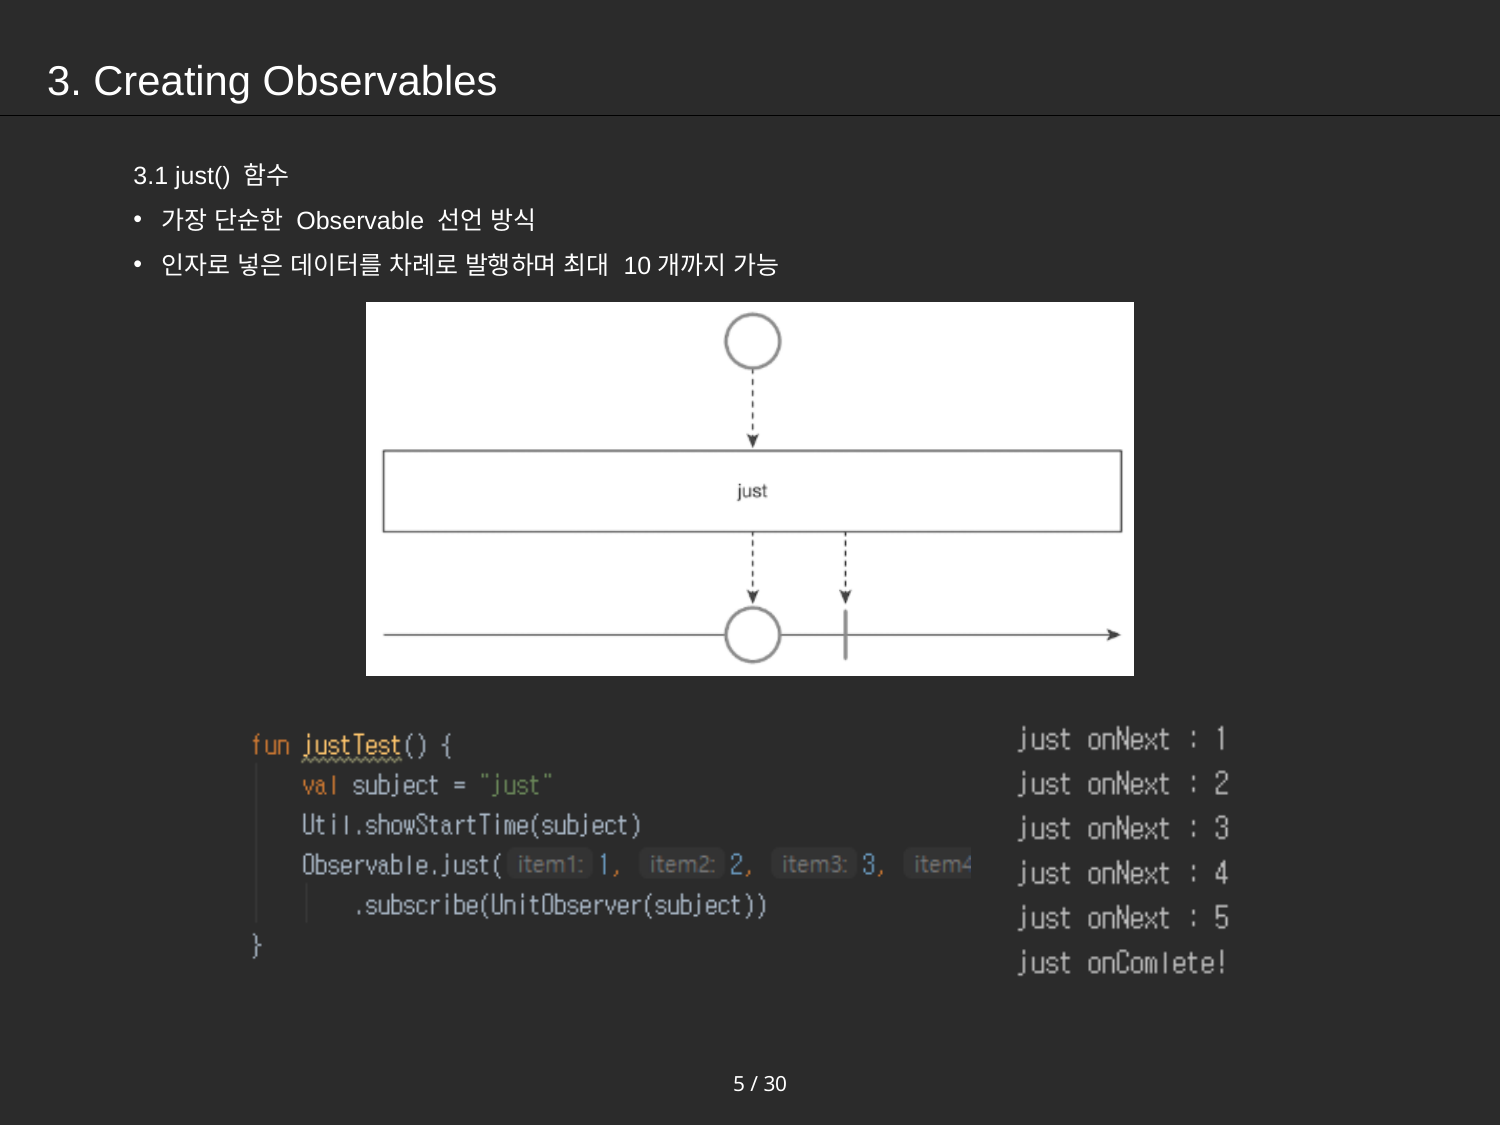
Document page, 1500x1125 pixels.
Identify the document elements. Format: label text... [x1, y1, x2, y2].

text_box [241, 715, 1259, 988]
text_box 3. Creating Observables [47, 53, 1419, 104]
picture [365, 302, 1135, 677]
text_box 3.1 just() 함수 가장 단순한 Observable 선언 방식 인자로 넣은 데이터를 차례로 발행하며 최대 10개까지 가능 [118, 137, 1347, 287]
